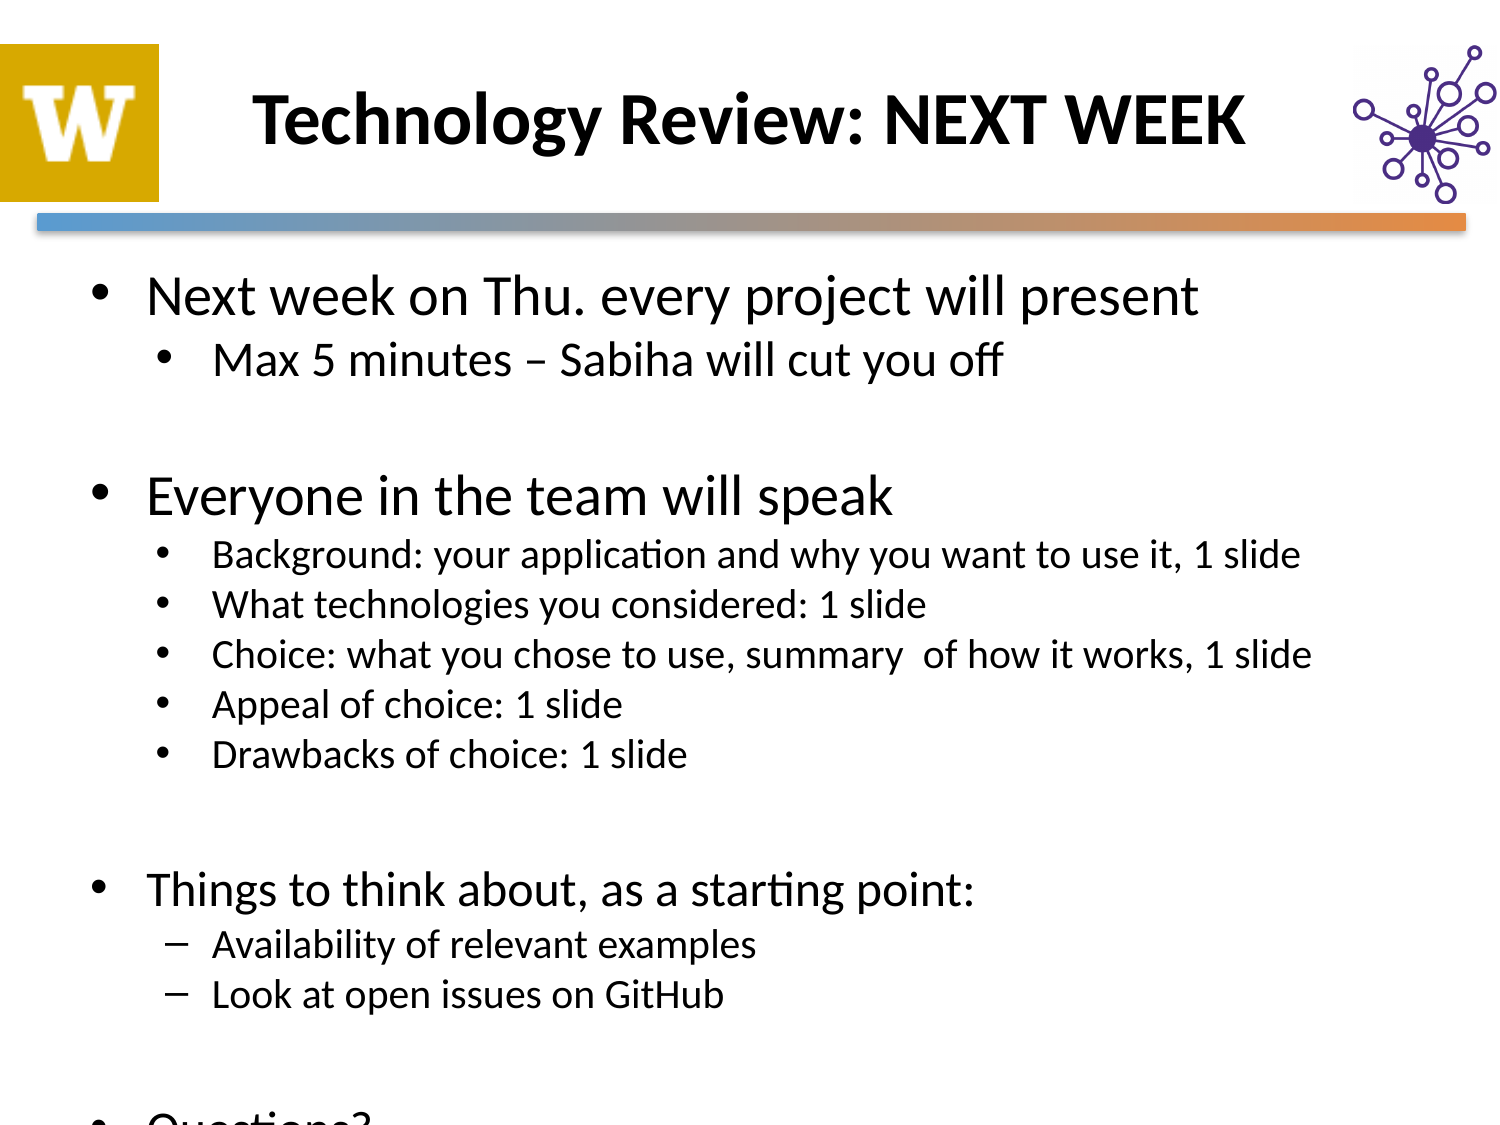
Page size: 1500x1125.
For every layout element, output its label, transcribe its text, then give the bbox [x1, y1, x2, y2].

list Next week on Thu. every project will present Max 5 minutes – Sabiha will cut you off Everyone in the team will speak Background: your application and why you want to use it, 1 slide What technologies you considered: 1 slide Choice: what you chose to use, summary of how it works, 1 slide Appeal of choice: 1 slide Drawbacks of choice: 1 slide Things to think about, as a starting point: Availability of relevant examples Look at open issues on GitHub Questions? [75, 249, 1425, 1068]
picture [1353, 45, 1497, 204]
picture [0, 44, 159, 202]
title Technology Review: NEXT WEEK [75, 62, 1425, 200]
